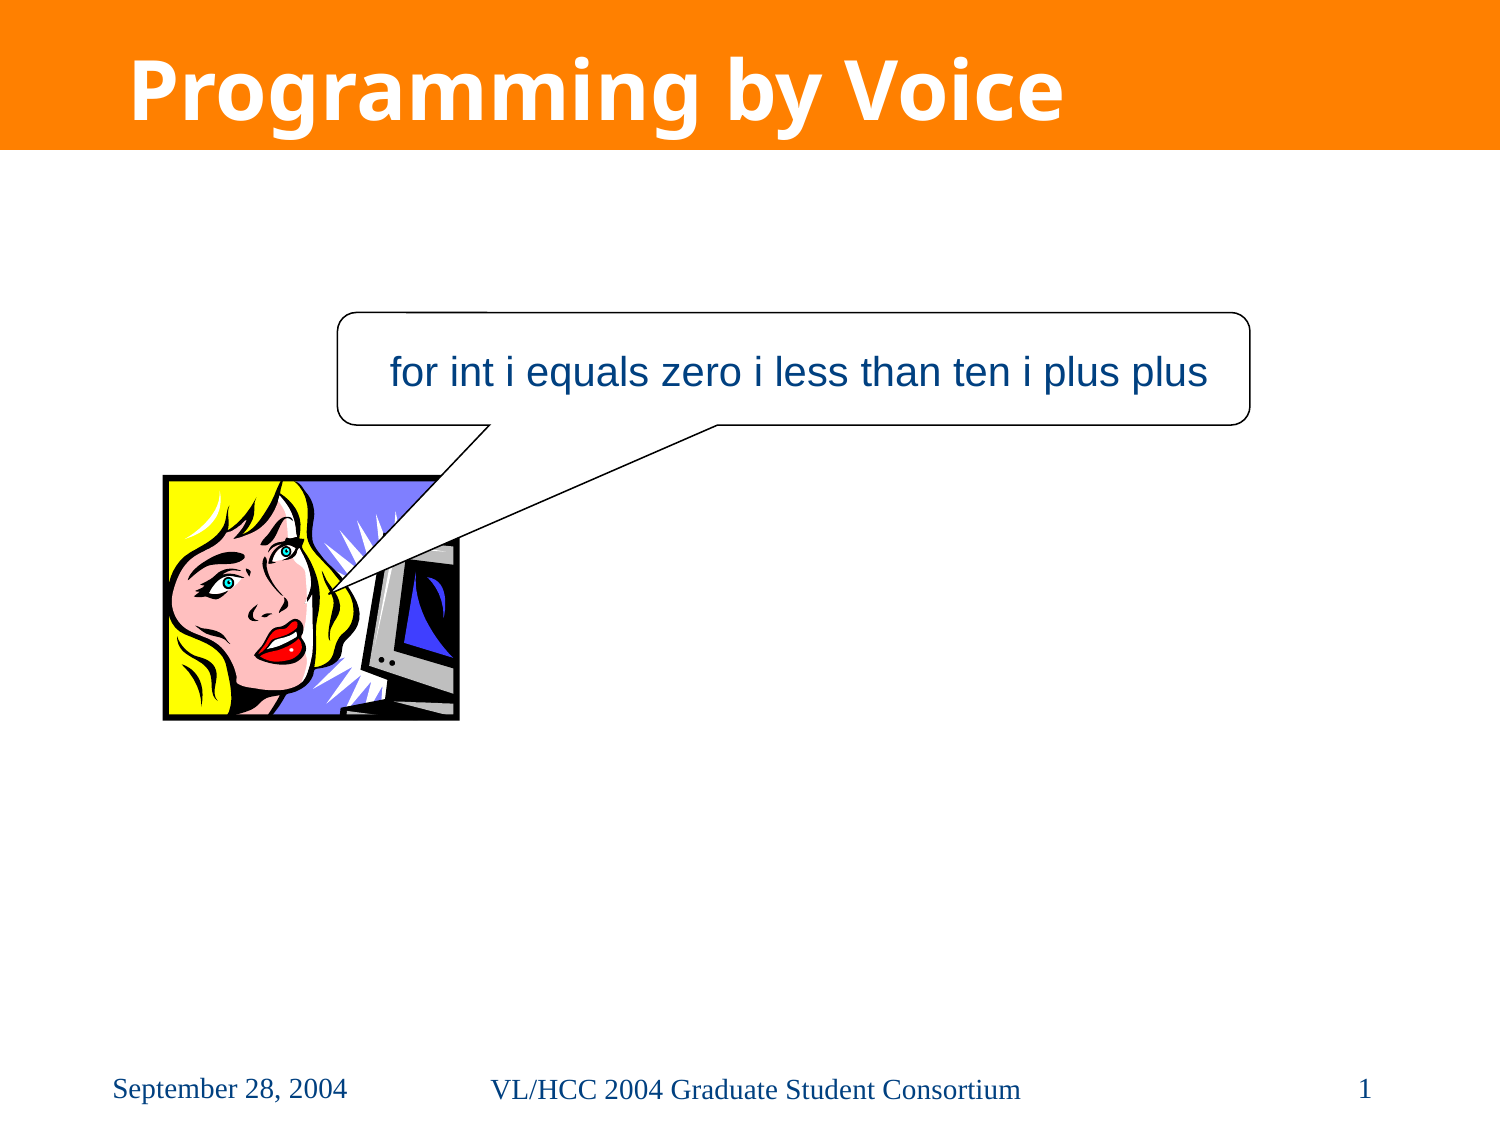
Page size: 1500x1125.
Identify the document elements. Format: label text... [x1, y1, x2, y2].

footer VL/HCC 2004 Graduate Student Consortium [474, 1062, 1038, 1125]
title Programming by Voice [112, 12, 1388, 163]
text_box 1 [1074, 1062, 1388, 1125]
text_box for int i equals zero i less than ten i plus plus [375, 337, 1238, 403]
text_box [337, 312, 1250, 538]
picture [162, 474, 460, 721]
